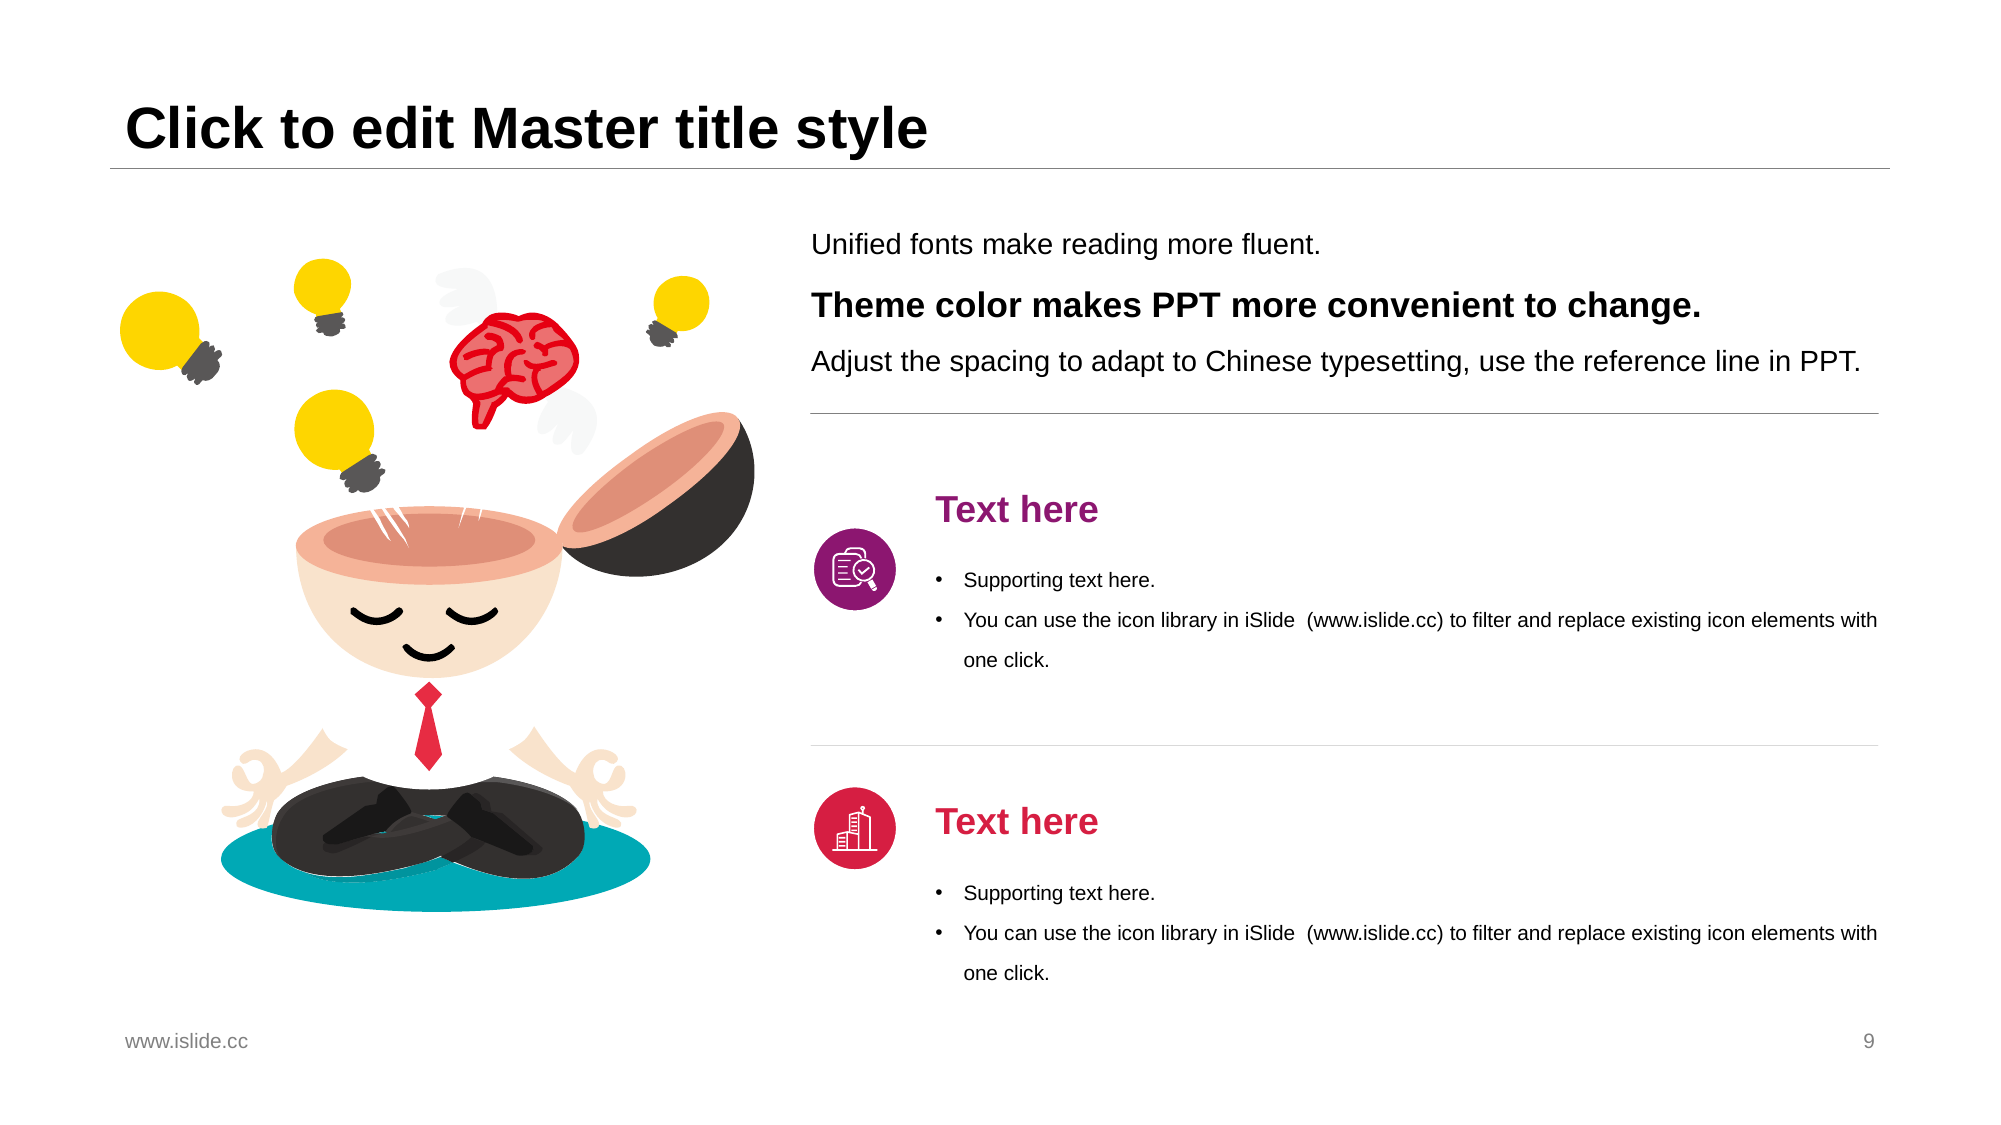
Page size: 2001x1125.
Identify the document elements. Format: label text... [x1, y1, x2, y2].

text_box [78, 200, 1922, 1007]
slide_number 9 [1412, 1023, 1890, 1058]
title Click to edit Master title style [109, 0, 1890, 169]
footer www.islide.cc [109, 1023, 790, 1058]
